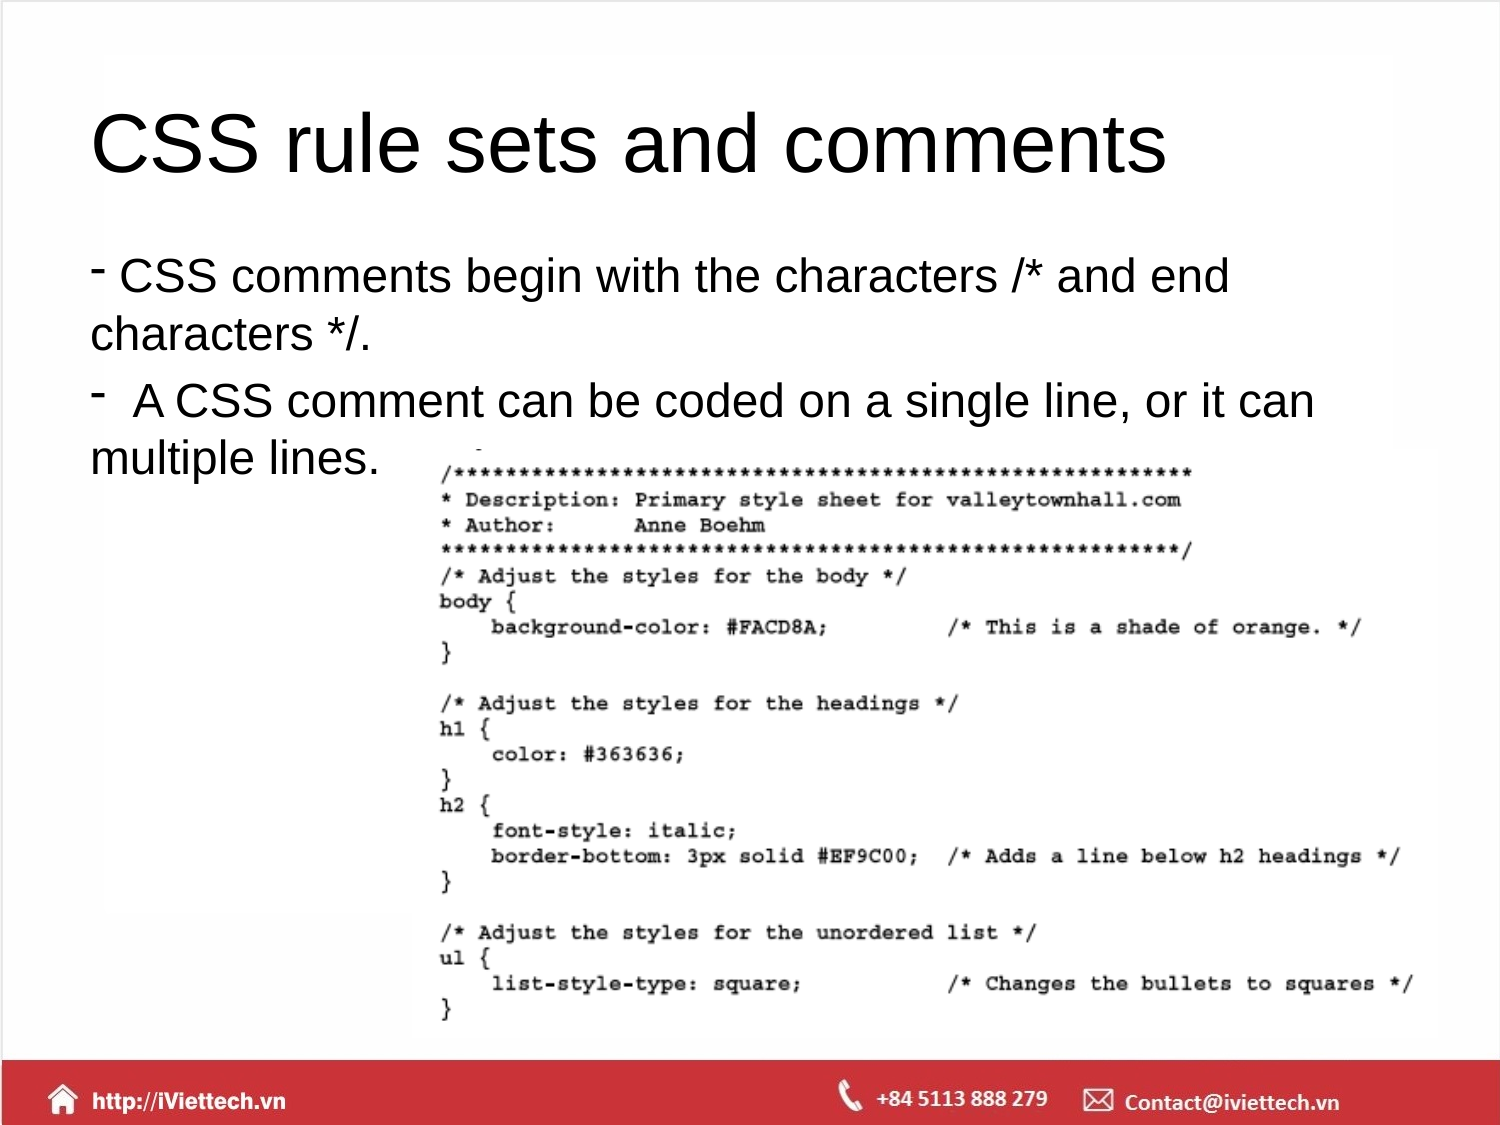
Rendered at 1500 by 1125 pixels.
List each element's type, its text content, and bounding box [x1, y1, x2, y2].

list CSS comments begin with the characters /* and end characters */. A CSS comment can be coded on a single line, or it can multiple lines. [74, 237, 1426, 981]
title CSS rule sets and comments [74, 44, 1426, 233]
picture [0, 0, 1500, 1125]
